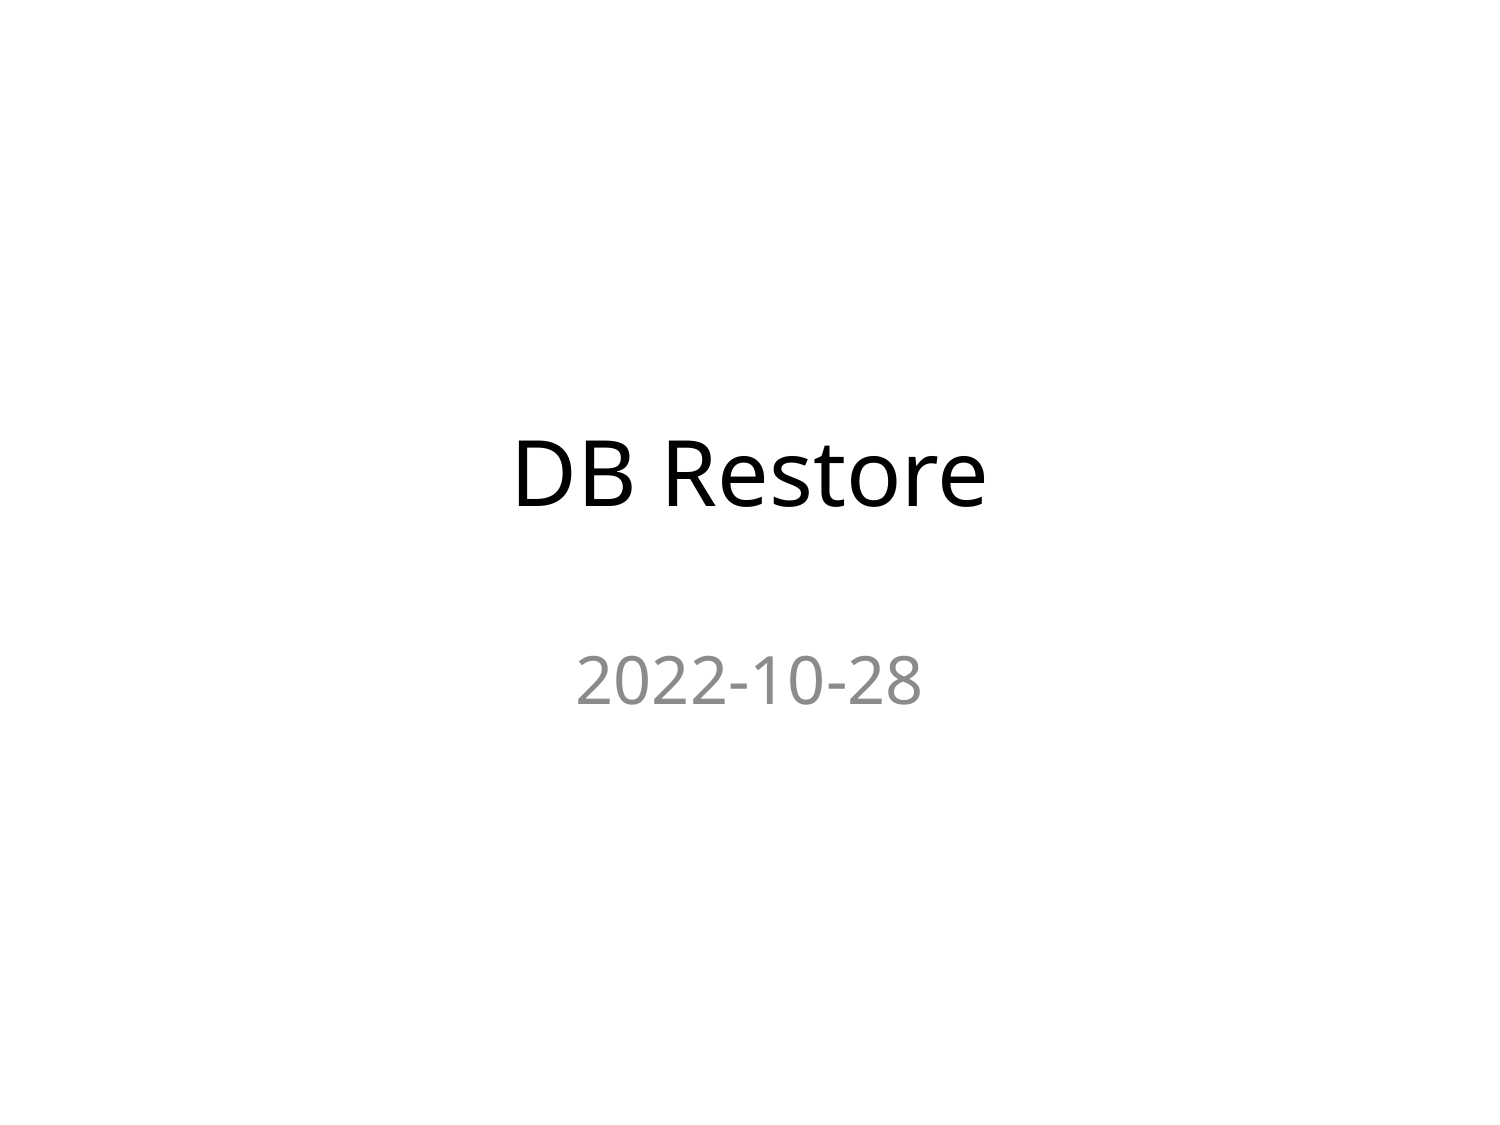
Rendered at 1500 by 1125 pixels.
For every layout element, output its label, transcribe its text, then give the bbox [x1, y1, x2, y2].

title DB Restore [112, 349, 1388, 591]
subtitle 2022-10-28 [225, 637, 1275, 925]
